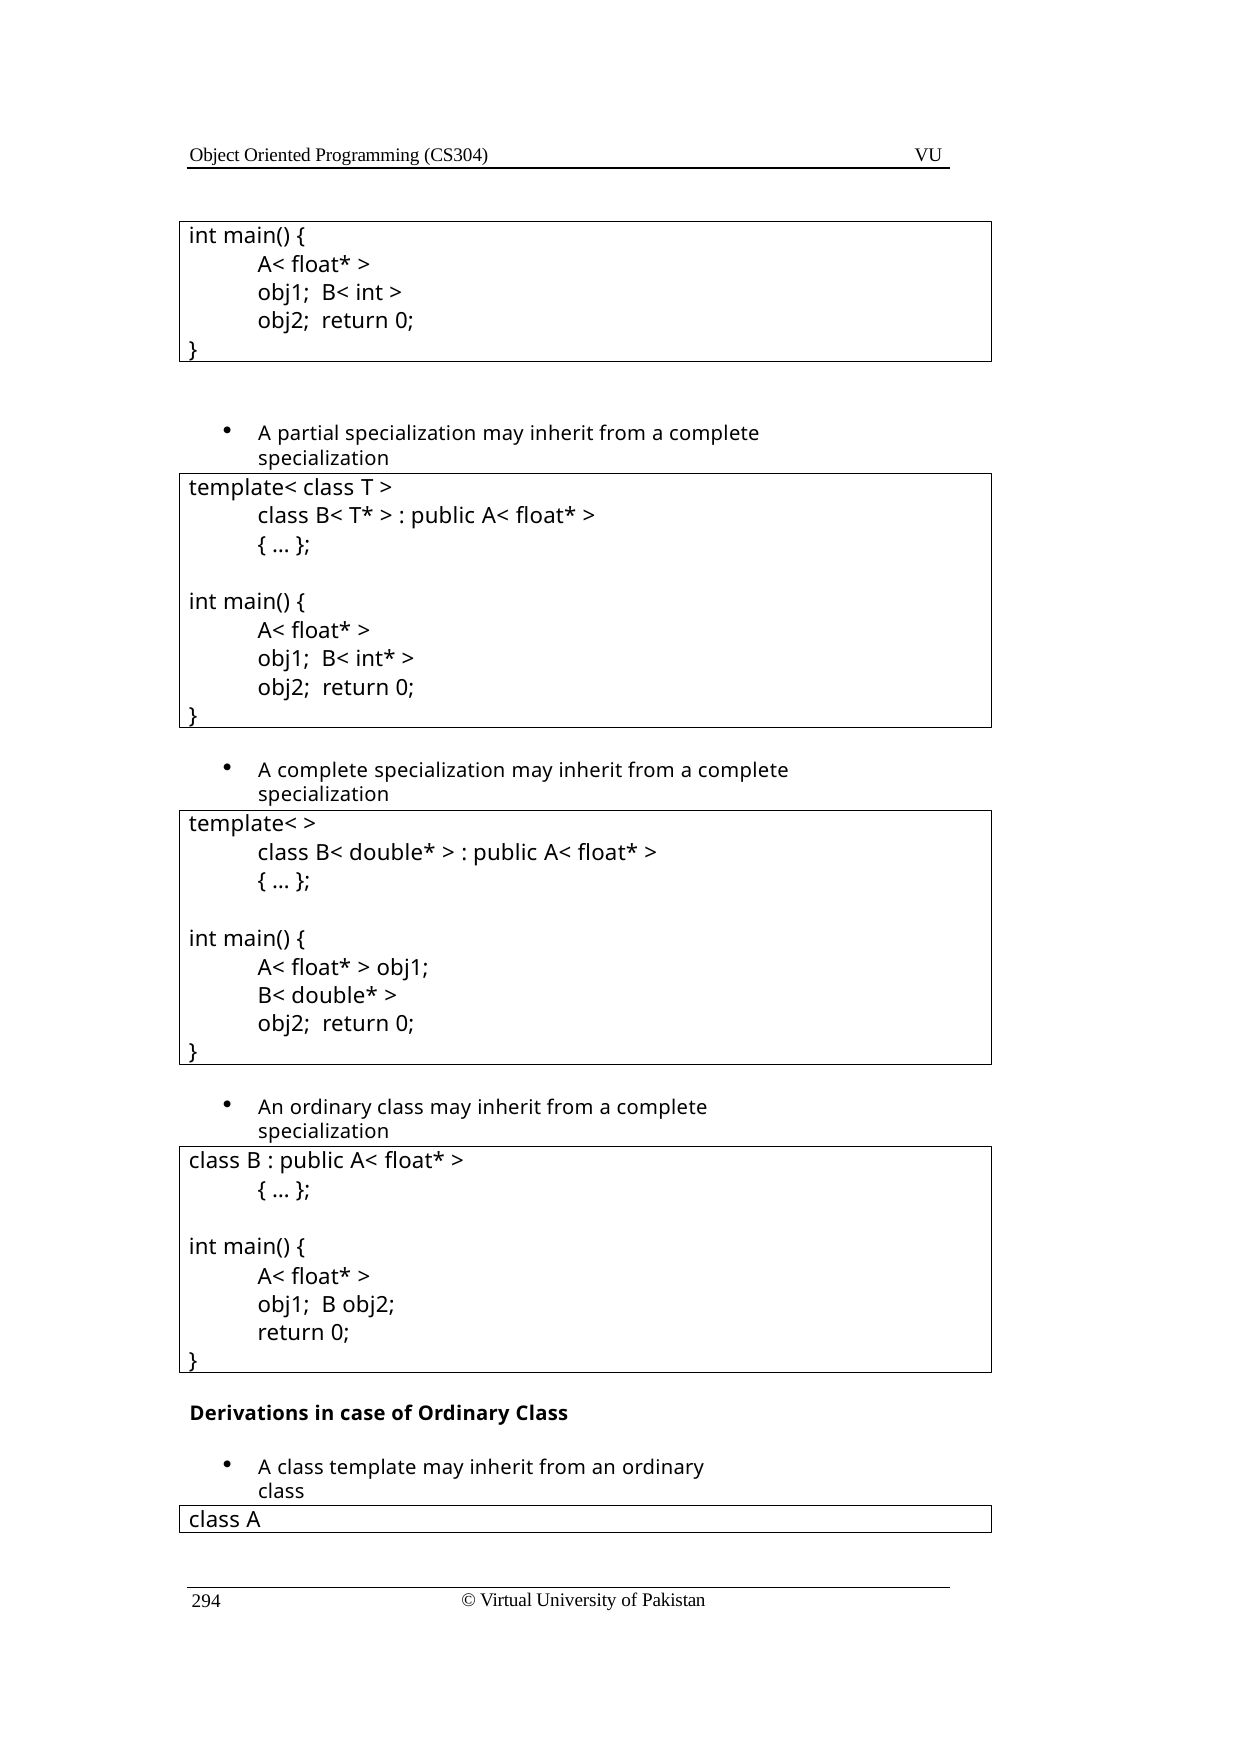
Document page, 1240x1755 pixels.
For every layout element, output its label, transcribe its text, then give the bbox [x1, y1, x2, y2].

text_box template< > class B< double* > : public A< float* > { … }; int main() { A< float* > obj1; B< double* > obj2; return 0; } [179, 810, 992, 1065]
text_box An ordinary class may inherit from a complete specialization [221, 1094, 826, 1143]
text_box Derivations in case of Ordinary Class A class template may inherit from an ordinary class [187, 1400, 739, 1503]
text_box class B : public A< float* > { … }; int main() { A< float* > obj1; B obj2; return 0; } [179, 1146, 992, 1373]
text_box template< class T > class B< T* > : public A< float* > { … }; int main() { A< float* > obj1; B< int* > obj2; return 0; } [179, 473, 992, 728]
text_box A complete specialization may inherit from a complete specialization [221, 757, 901, 806]
text_box VU [912, 141, 945, 166]
text_box A partial specialization may inherit from a complete specialization [221, 420, 877, 470]
text_box Object Oriented Programming (CS304) [187, 141, 493, 166]
text_box int main() { A< float* > obj1; B< int > obj2; return 0; } [179, 221, 992, 362]
text_box © Virtual University of Pakistan [459, 1586, 712, 1610]
text_box class A [179, 1505, 992, 1533]
text_box 294 [189, 1588, 223, 1612]
